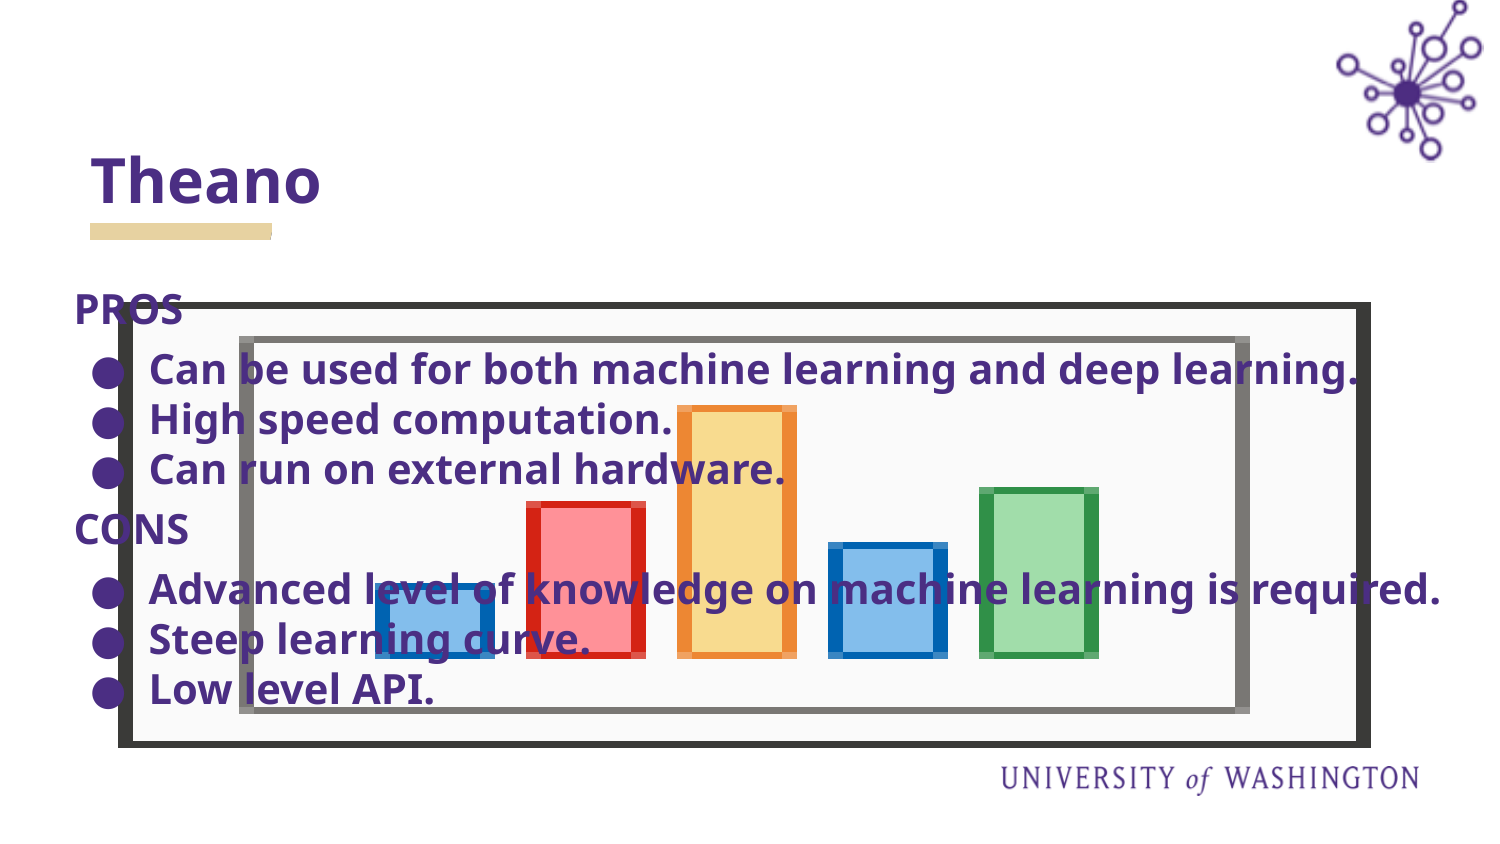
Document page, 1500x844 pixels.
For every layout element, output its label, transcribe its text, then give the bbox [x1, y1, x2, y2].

picture [1001, 766, 1419, 796]
text_box PROS Can be used for both machine learning and deep learning. High speed computation. Can run on external hardware. CONS Advanced level of knowledge on machine learning is required. Steep learning curve. Low level API. [73, 282, 1417, 769]
picture [1334, 0, 1484, 164]
picture [90, 224, 272, 240]
title Theano [75, 60, 1417, 224]
